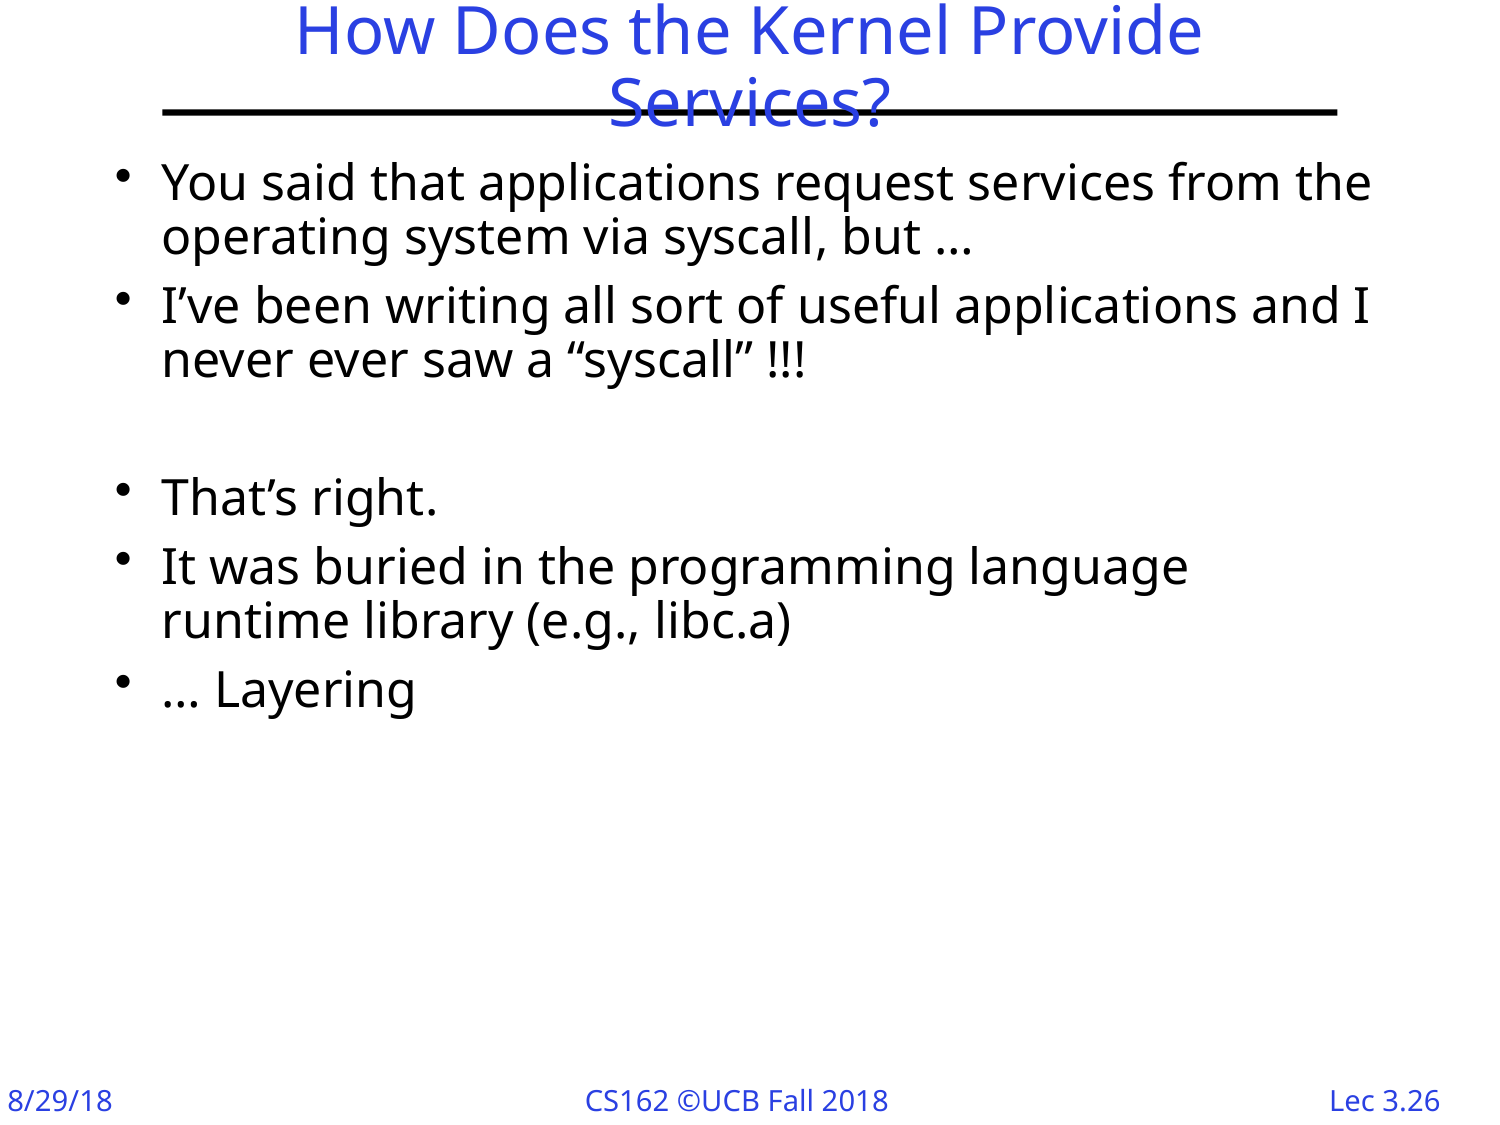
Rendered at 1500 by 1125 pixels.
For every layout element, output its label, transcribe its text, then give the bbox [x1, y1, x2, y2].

title How Does the Kernel Provide Services? [162, 24, 1338, 113]
list You said that applications request services from the operating system via syscall, but … I’ve been writing all sort of useful applications and I never ever saw a “syscall” !!! That’s right. It was buried in the programming language runtime library (e.g., libc.a) … Layering [99, 149, 1400, 988]
